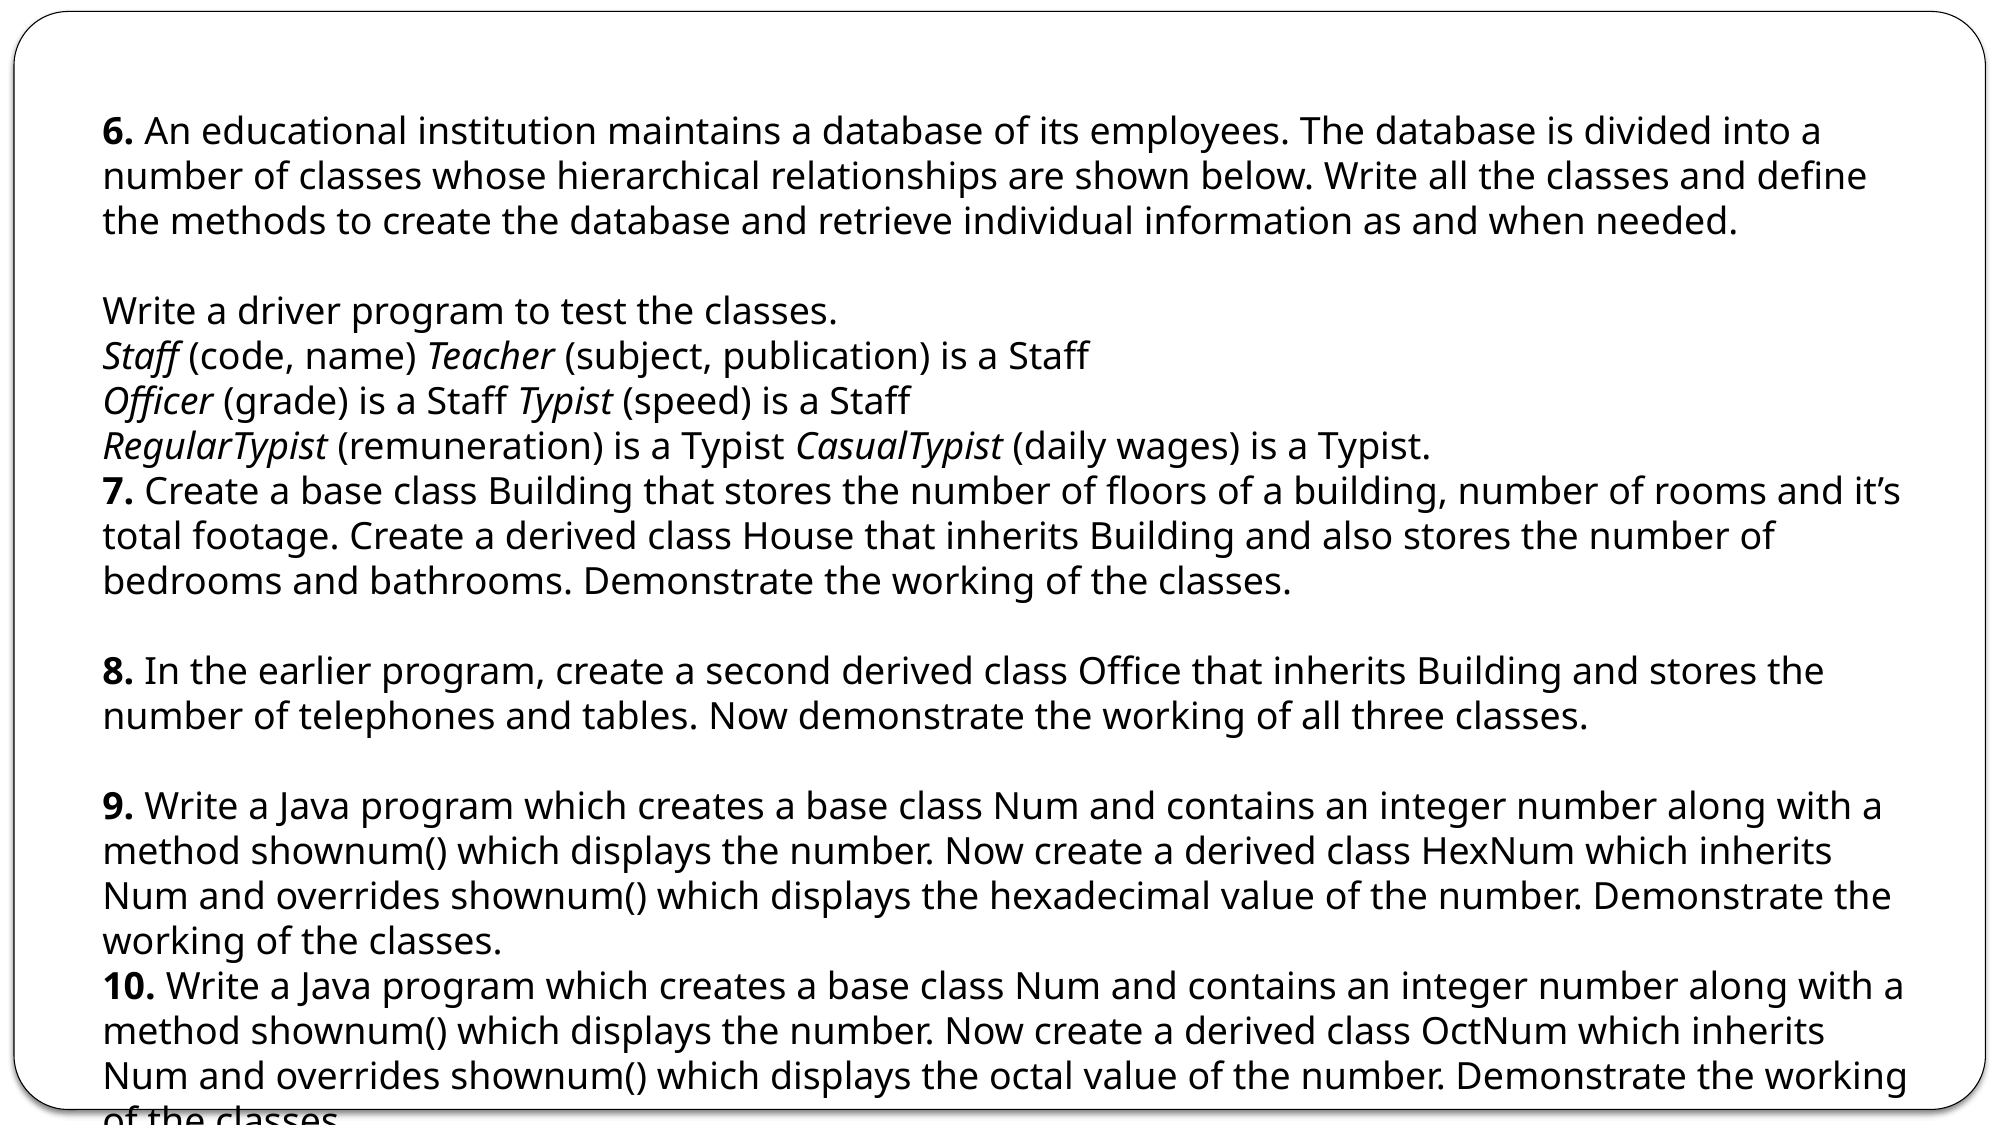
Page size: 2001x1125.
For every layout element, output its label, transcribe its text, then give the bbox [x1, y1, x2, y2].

text_box 6. An educational institution maintains a database of its employees. The database is divided into a number of classes whose hierarchical relationships are shown below. Write all the classes and define the methods to create the database and retrieve individual information as and when needed. Write a driver program to test the classes. Staff (code, name) Teacher (subject, publication) is a Staff Officer (grade) is a Staff Typist (speed) is a Staff RegularTypist (remuneration) is a Typist CasualTypist (daily wages) is a Typist. 7. Create a base class Building that stores the number of floors of a building, number of rooms and it’s total footage. Create a derived class House that inherits Building and also stores the number of bedrooms and bathrooms. Demonstrate the working of the classes. 8. In the earlier program, create a second derived class Office that inherits Building and stores the number of telephones and tables. Now demonstrate the working of all three classes. 9. Write a Java program which creates a base class Num and contains an integer number along with a method shownum() which displays the number. Now create a derived class HexNum which inherits Num and overrides shownum() which displays the hexadecimal value of the number. Demonstrate the working of the classes. 10. Write a Java program which creates a base class Num and contains an integer number along with a method shownum() which displays the number. Now create a derived class OctNum which inherits Num and overrides shownum() which displays the octal value of the number. Demonstrate the working of the classes. [87, 99, 1925, 1125]
